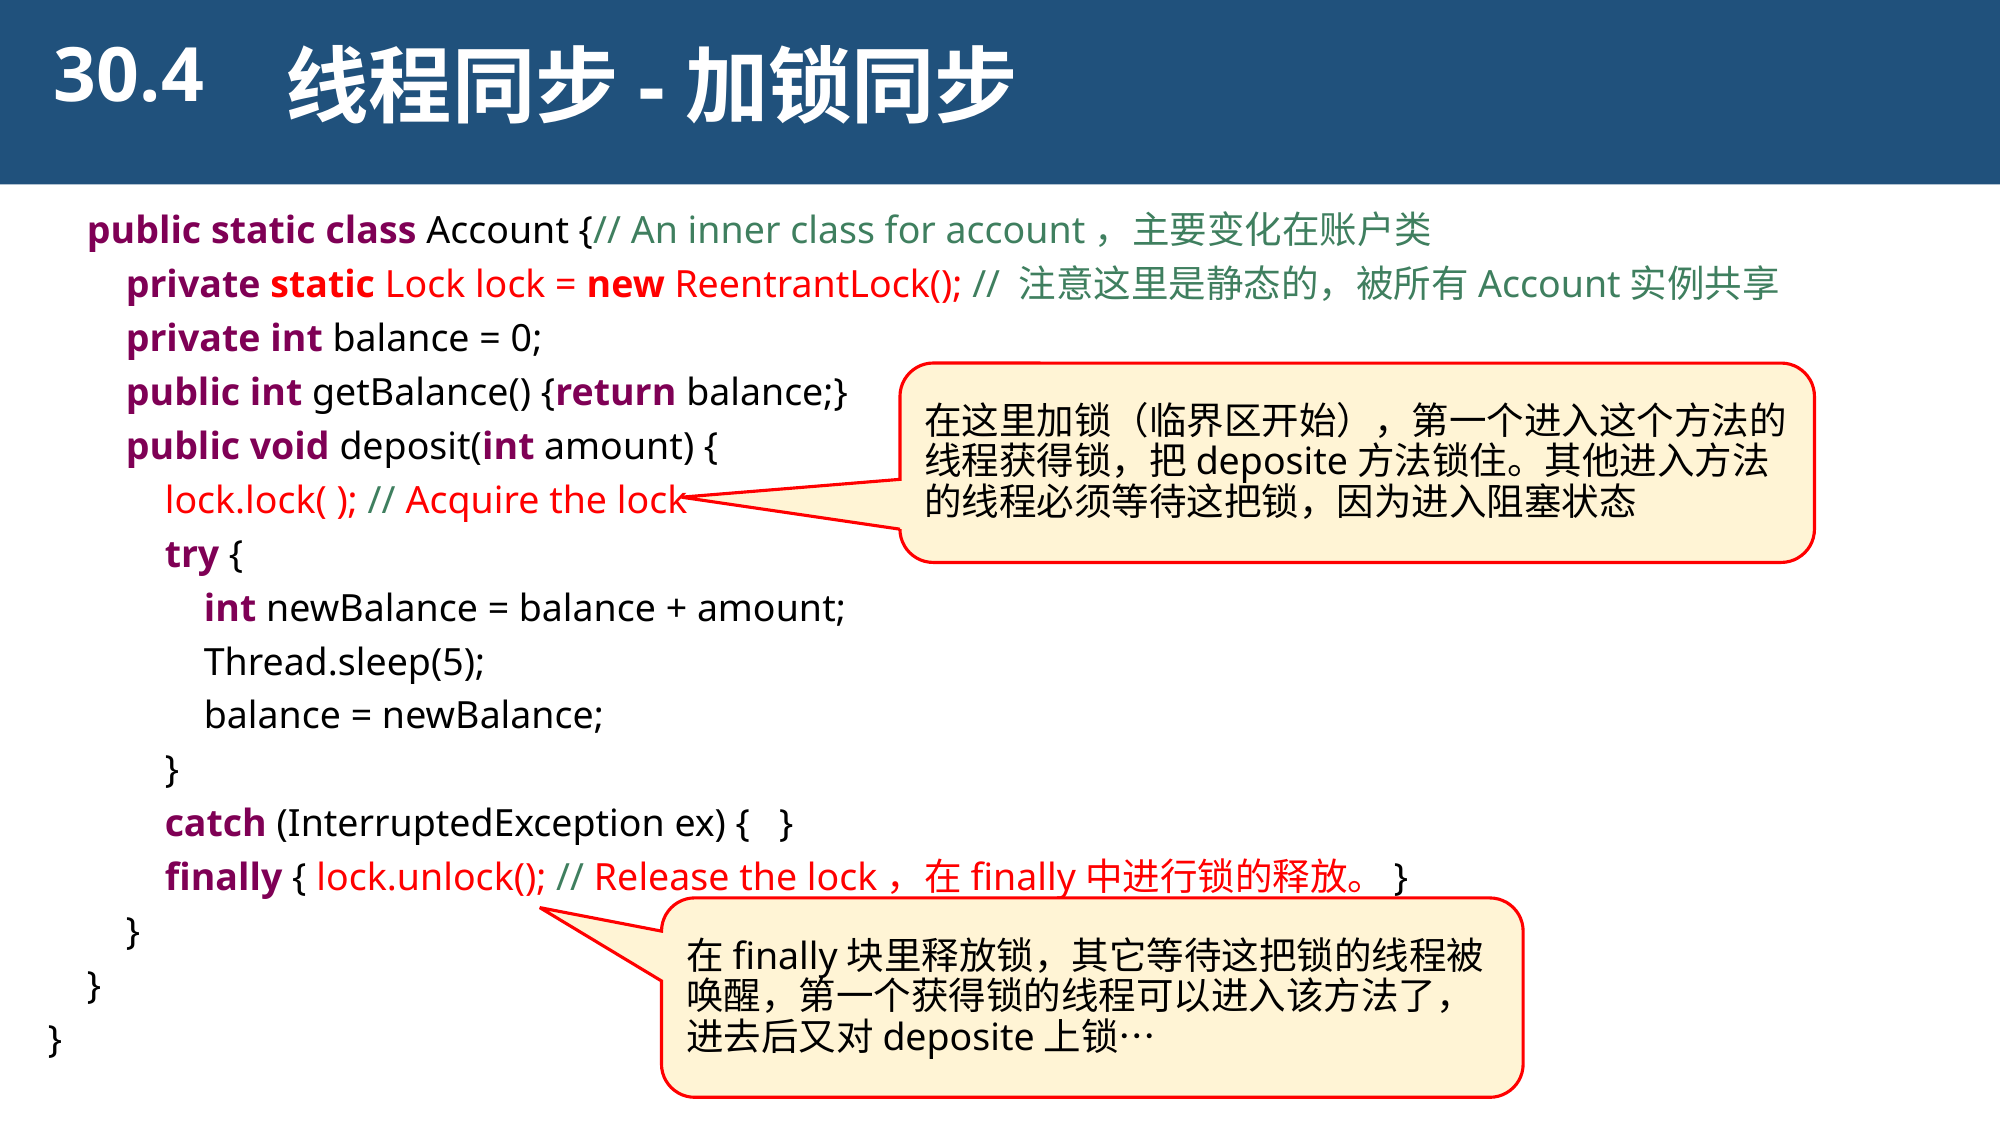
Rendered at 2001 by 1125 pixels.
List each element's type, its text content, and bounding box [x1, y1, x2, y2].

text_box 在finally块里释放锁，其它等待这把锁的线程被唤醒，第一个获得锁的线程可以进入该方法了，进去后又对deposite上锁… [539, 896, 1525, 1099]
list 线程同步-加锁同步 [270, 36, 1730, 119]
text_box public static class Account {// An inner class for account，主要变化在账户类 private static Lock lock = new ReentrantLock(); // 注意这里是静态的，被所有Account实例共享 private int balance = 0; public int getBalance() {return balance;} public void deposit(int amount) { lock.lock( ); // Acquire the lock try { int newBalance = balance + amount; Thread.sleep(5); balance = newBalance; } catch (InterruptedException ex) { } finally { lock.unlock(); // Release the lock，在finally中进行锁的释放。} } } } [33, 189, 1815, 1068]
text_box 在这里加锁（临界区开始），第一个进入这个方法的线程获得锁，把deposite方法锁住。其他进入方法的线程必须等待这把锁，因为进入阻塞状态 [681, 361, 1816, 564]
list 30.4 [38, 28, 244, 166]
